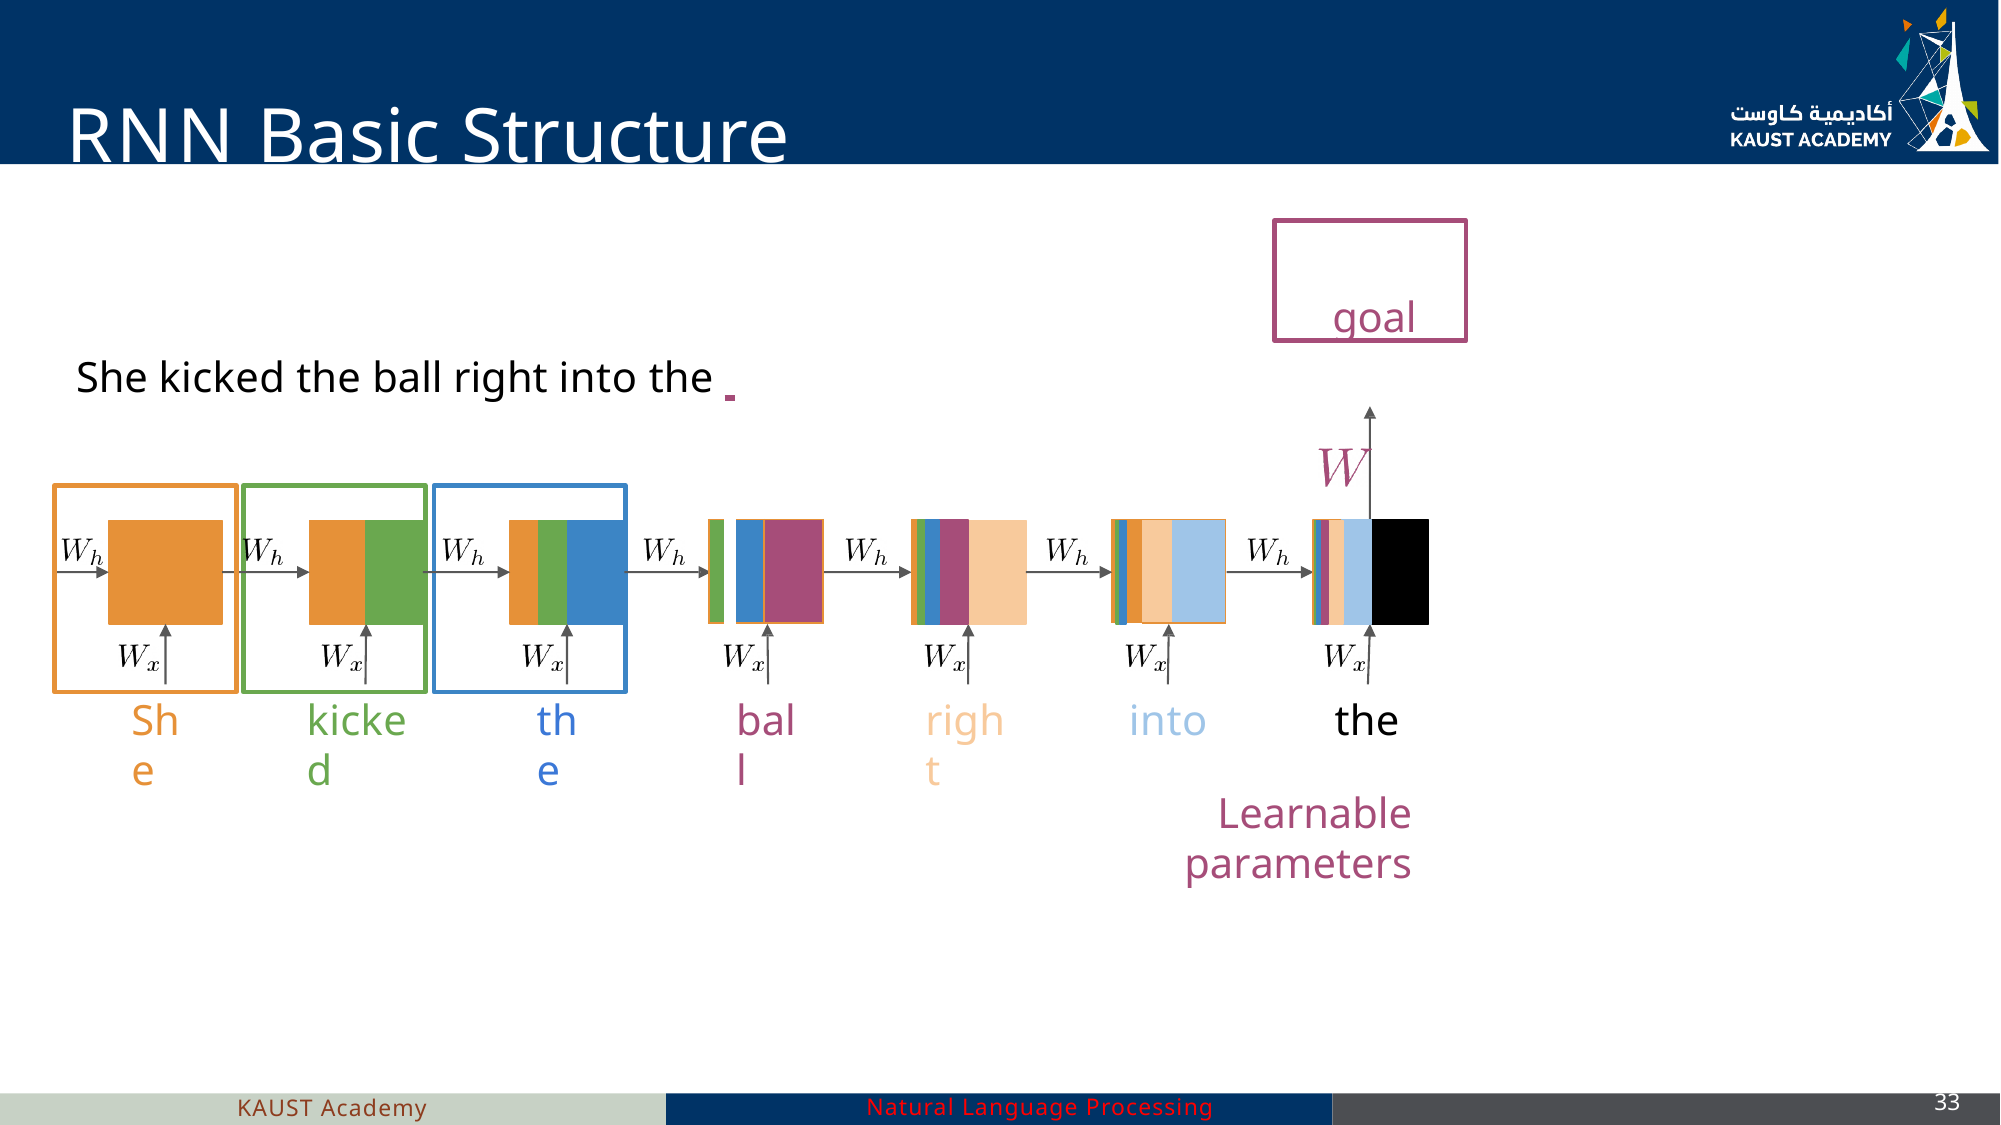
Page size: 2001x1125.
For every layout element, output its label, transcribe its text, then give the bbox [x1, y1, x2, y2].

table_header [736, 520, 763, 622]
text_box She [129, 695, 202, 794]
table_header [1172, 520, 1225, 622]
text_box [722, 623, 775, 685]
text_box the [534, 695, 600, 794]
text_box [51, 482, 712, 695]
table_header [1142, 520, 1172, 622]
text_box ball [734, 691, 803, 794]
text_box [1226, 405, 1430, 686]
text_box goal [1274, 220, 1466, 341]
picture [1721, 0, 2000, 159]
table_header [712, 520, 724, 622]
table_header [765, 520, 822, 622]
text_box right [923, 691, 1012, 794]
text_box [1124, 623, 1176, 685]
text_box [1114, 519, 1128, 626]
text_box kicked [304, 695, 427, 794]
text_box She kicked the ball right into the [74, 348, 975, 401]
title RNN Basic Structure [64, 85, 958, 276]
text_box into the Learnable parameters [1012, 691, 1413, 888]
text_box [823, 518, 1113, 685]
table_header [1128, 519, 1142, 623]
